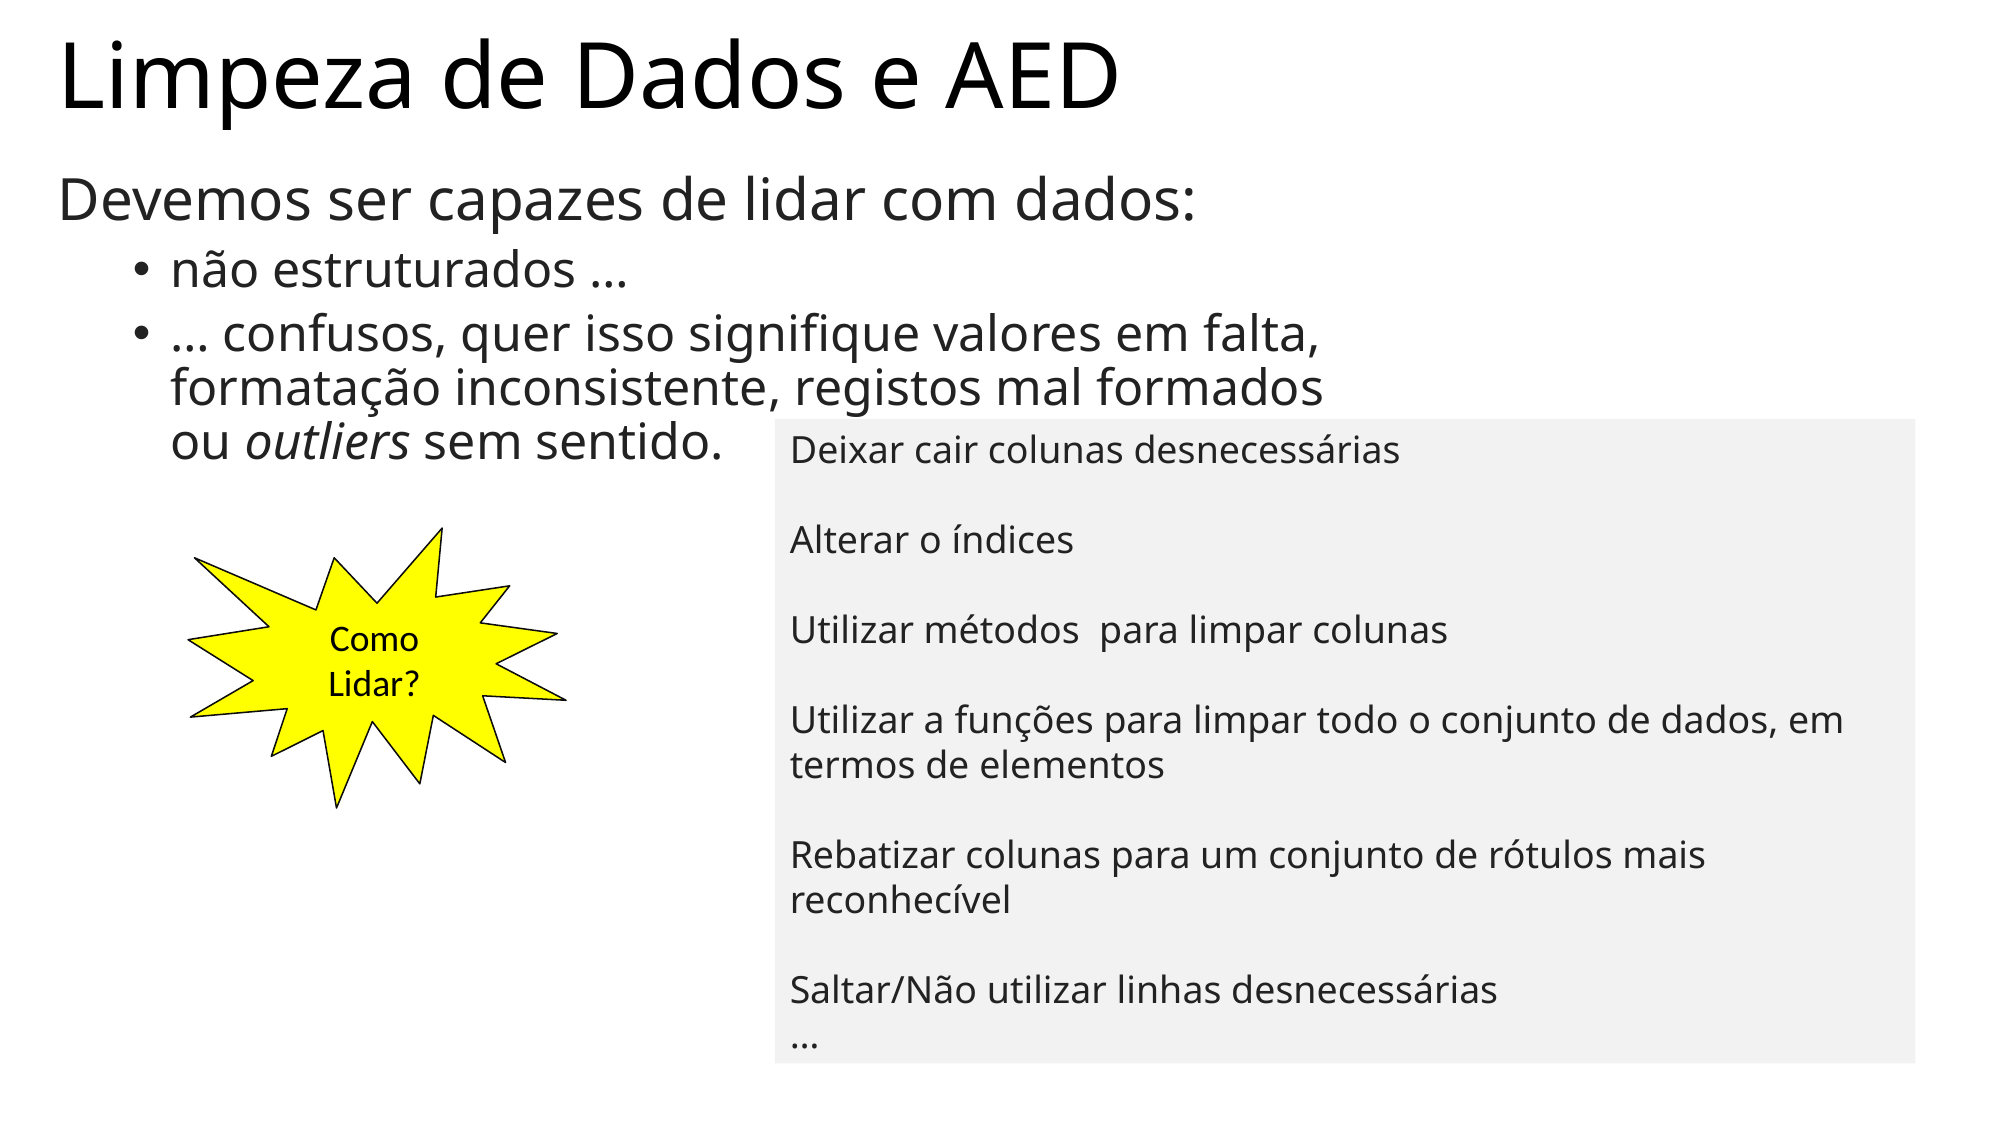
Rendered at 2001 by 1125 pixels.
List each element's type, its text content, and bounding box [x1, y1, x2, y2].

text_box Deixar cair colunas desnecessárias Alterar o índices Utilizar métodos para limpar colunas Utilizar a funções para limpar todo o conjunto de dados, em termos de elementos Rebatizar colunas para um conjunto de rótulos mais reconhecível Saltar/Não utilizar linhas desnecessárias … [774, 418, 1916, 1064]
list Devemos ser capazes de lidar com dados: não estruturados … … confusos, quer isso signifique valores em falta, formatação inconsistente, registos mal formados ou outliers sem sentido. [42, 163, 1343, 529]
title Limpeza de Dados e AED [42, 0, 1393, 173]
text_box Como Lidar? [188, 528, 567, 808]
